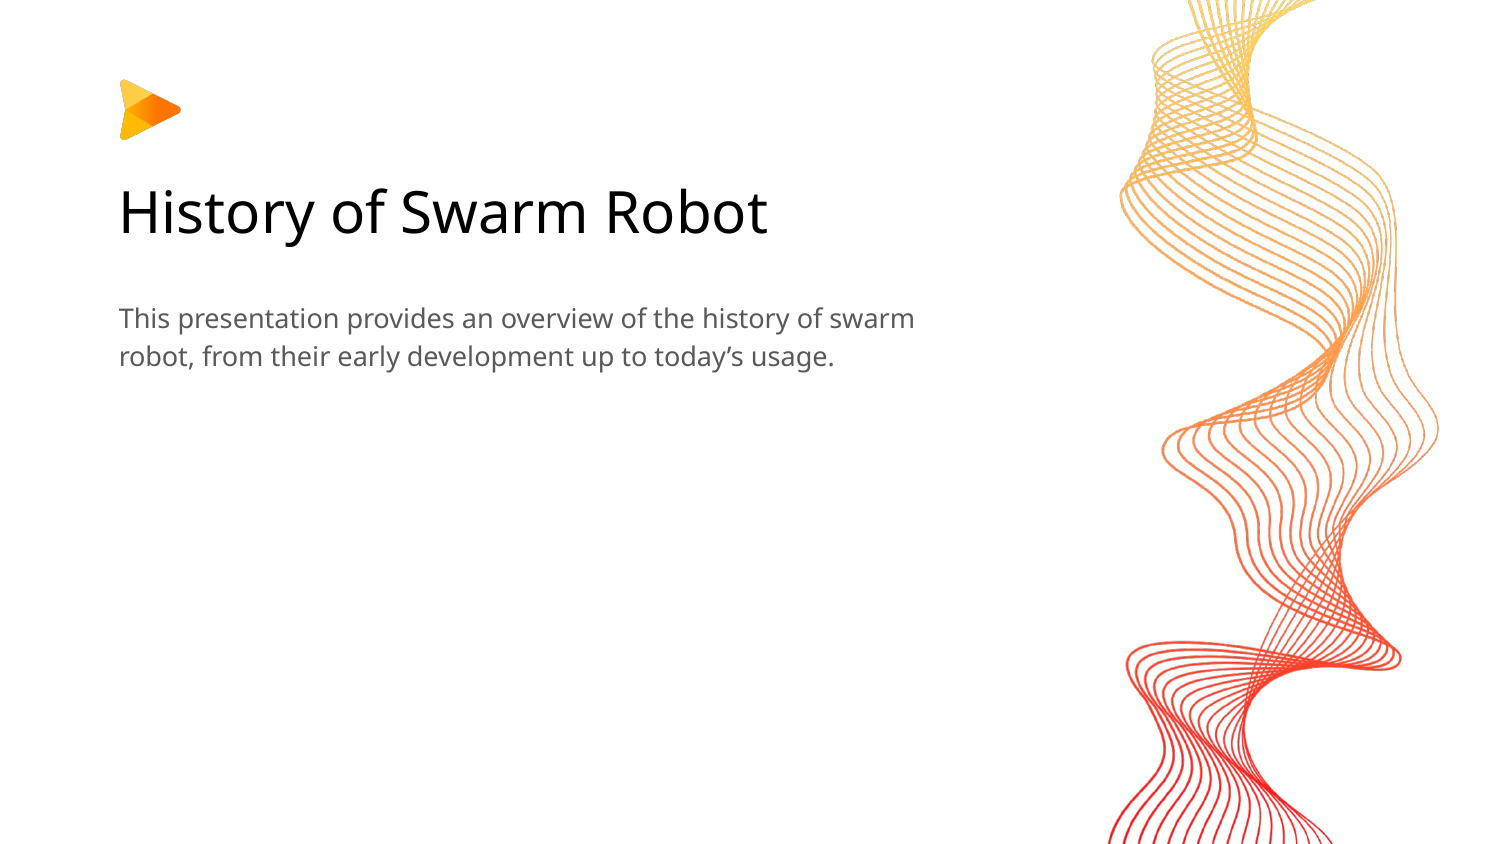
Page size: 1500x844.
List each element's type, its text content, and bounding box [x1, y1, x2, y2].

picture [1056, 0, 1483, 844]
title History of Swarm Robot [103, 151, 1364, 271]
list This presentation provides an overview of the history of swarm robot, from their early development up to today’s usage. [103, 281, 934, 604]
picture [119, 78, 181, 140]
